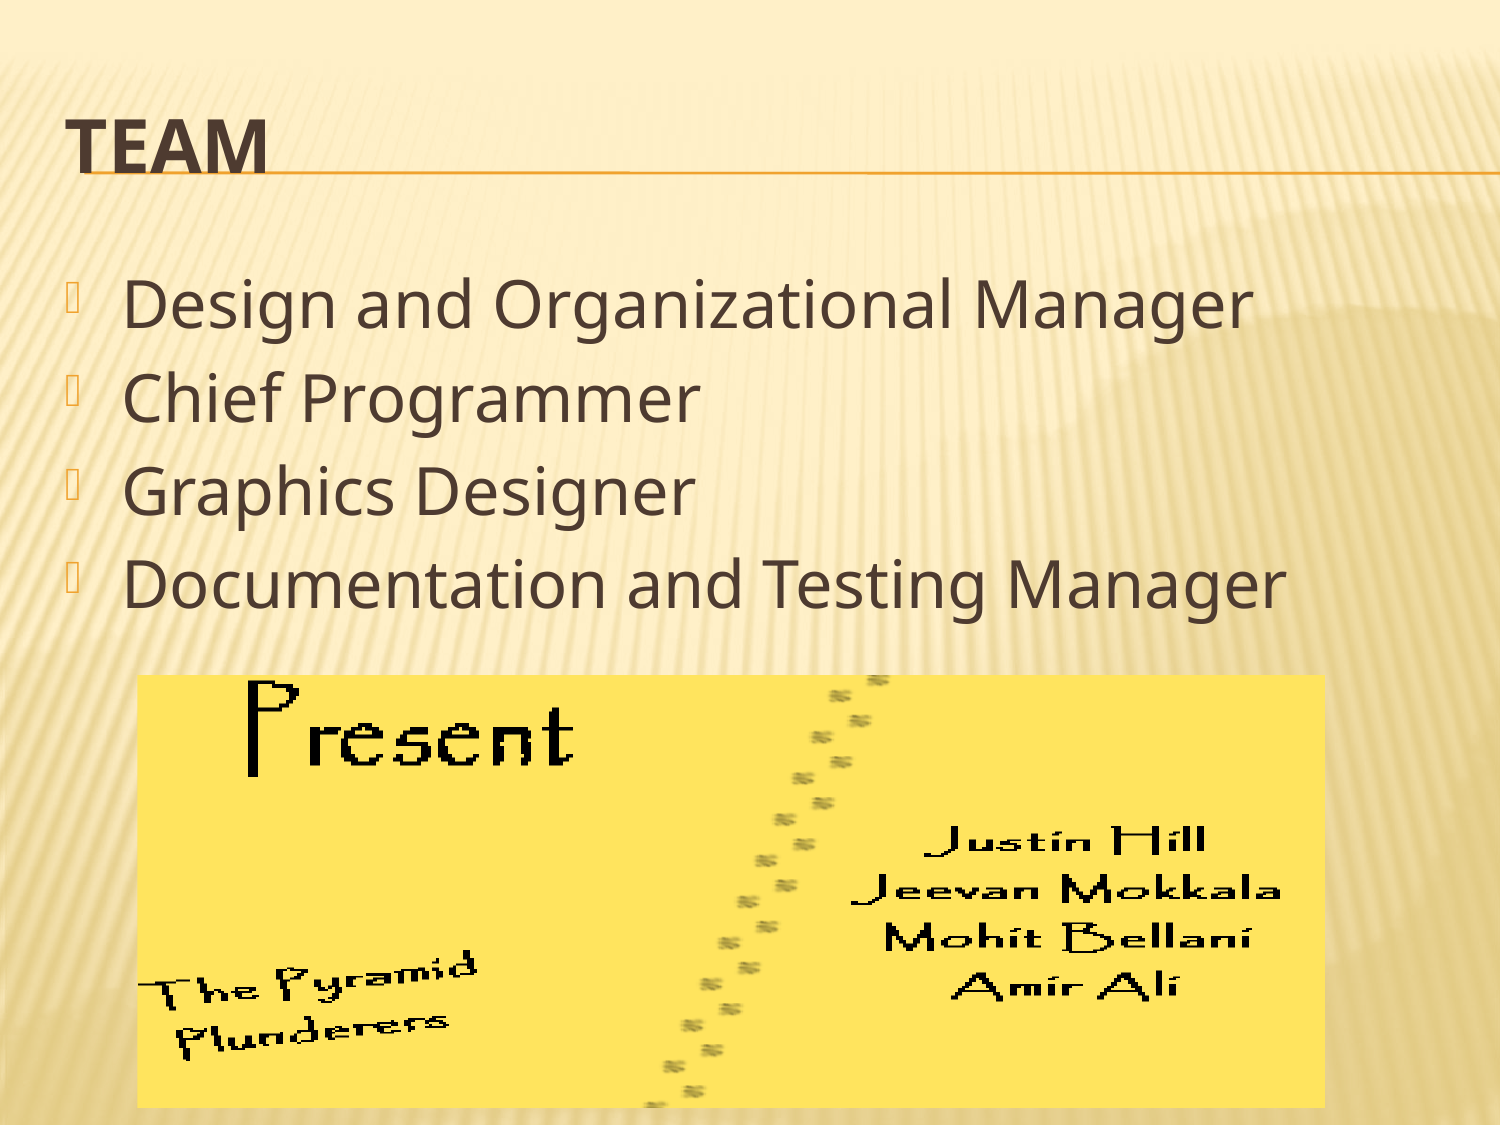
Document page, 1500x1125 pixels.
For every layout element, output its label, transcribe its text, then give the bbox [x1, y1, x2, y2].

list Design and Organizational Manager Chief Programmer Graphics Designer Documentation and Testing Manager [50, 254, 1475, 998]
picture [137, 674, 1326, 1108]
title Team [50, 75, 1475, 213]
